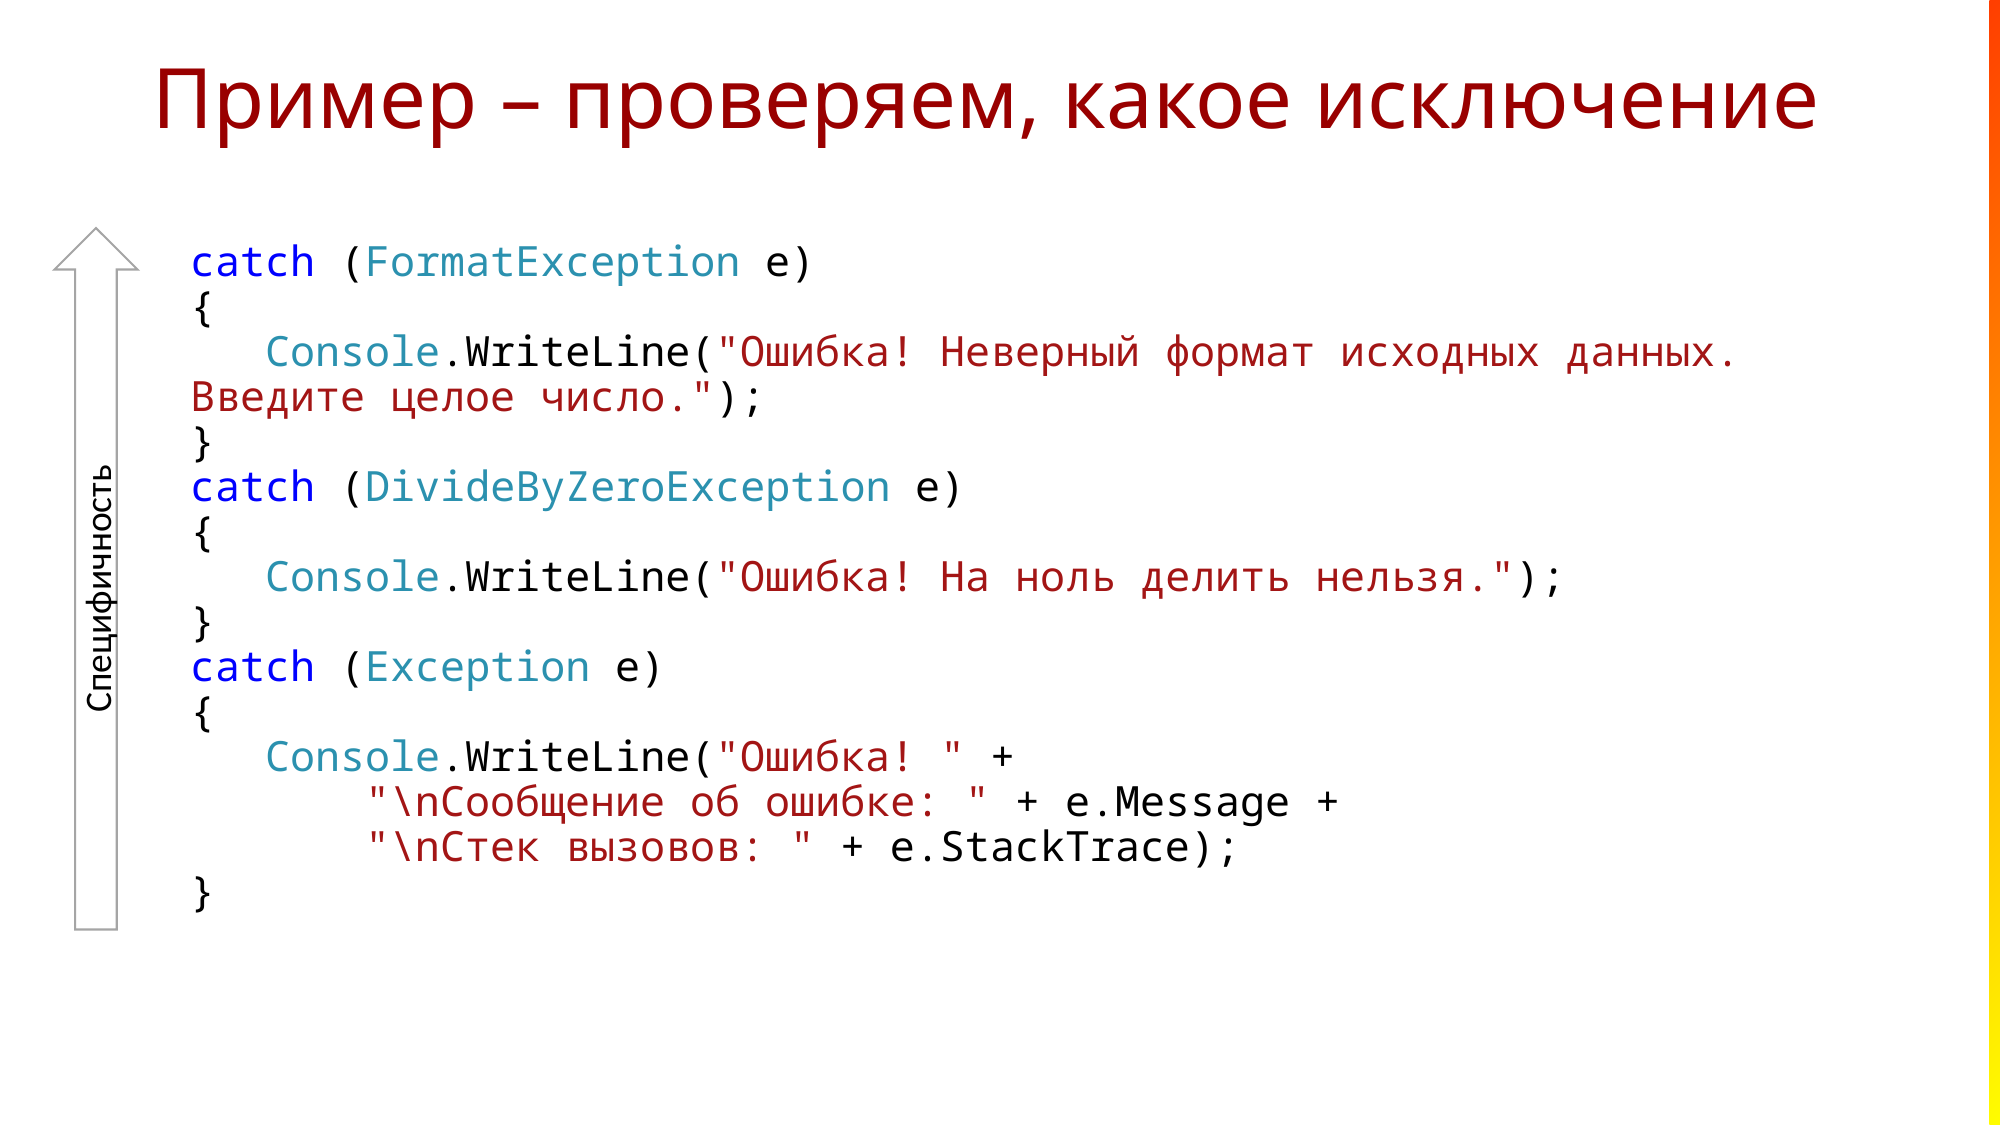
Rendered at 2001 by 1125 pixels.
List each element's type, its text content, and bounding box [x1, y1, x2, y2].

text_box Специфичность [51, 226, 141, 931]
text_box catch (FormatException e) { Console.WriteLine("Ошибка! Неверный формат исходных данных. Введите целое число."); } catch (DivideByZeroException e) { Console.WriteLine("Ошибка! На ноль делить нельзя."); } catch (Exception e) { Console.WriteLine("Ошибка! " + "\nСообщение об ошибке: " + e.Message + "\nСтек вызовов: " + e.StackTrace); } [175, 232, 1946, 923]
title Пример – проверяем, какое исключение [137, 22, 1863, 182]
